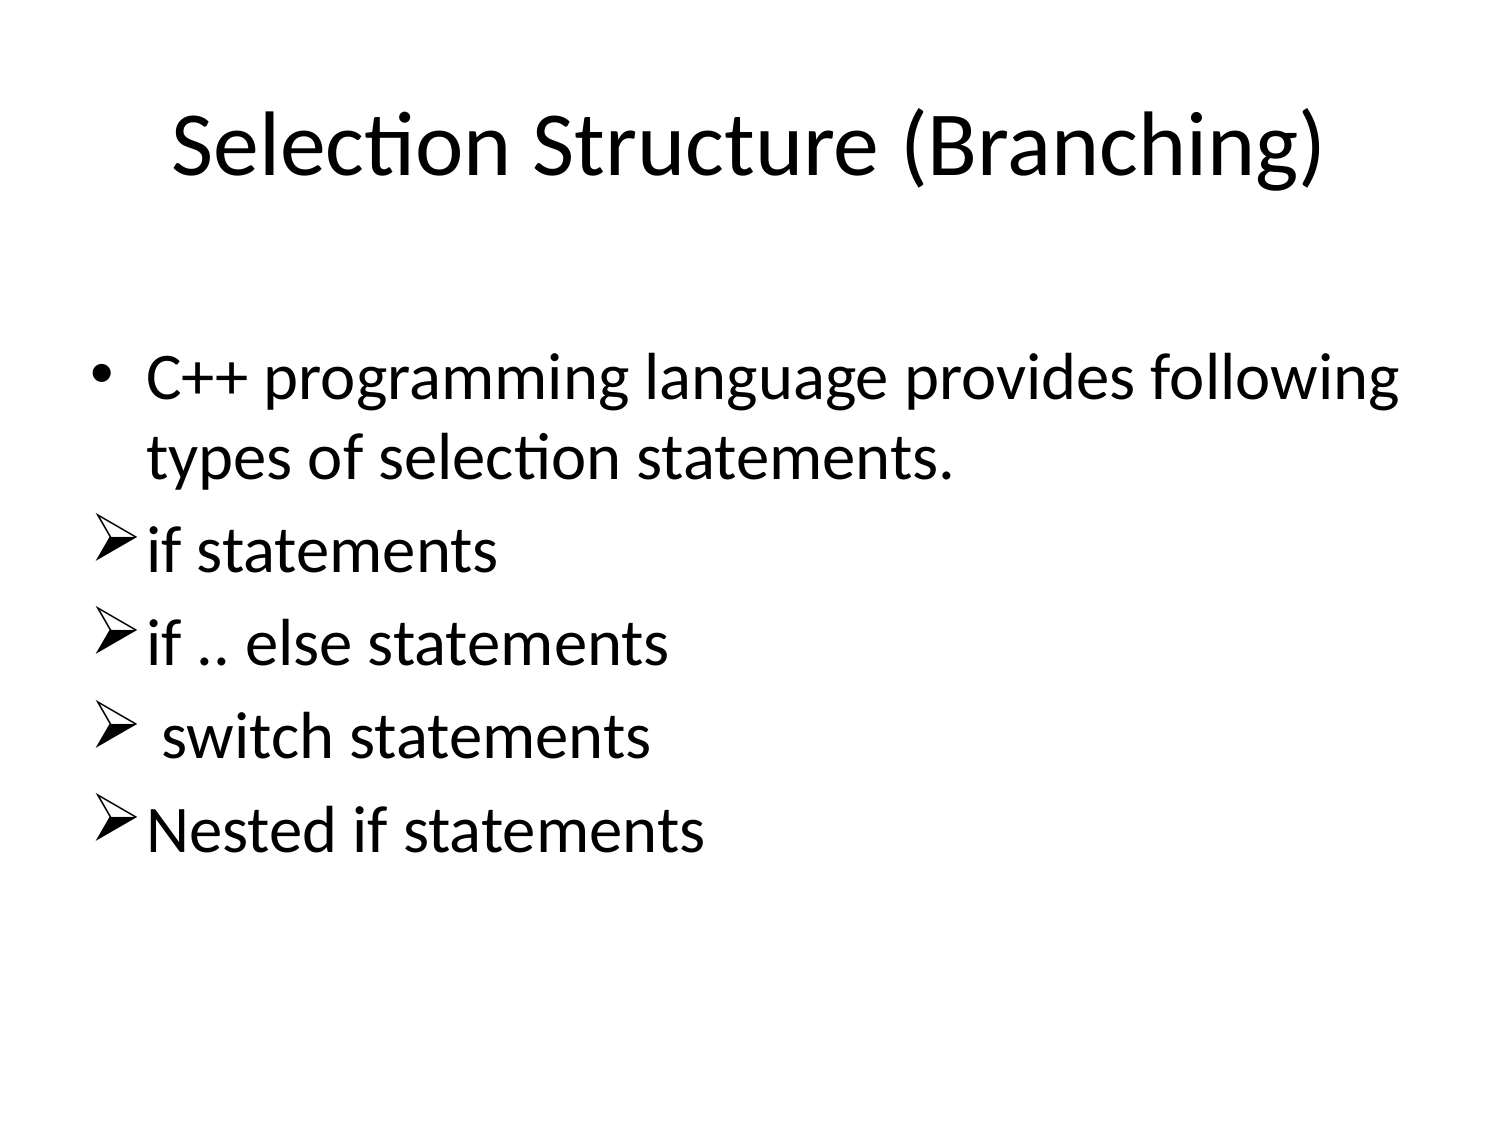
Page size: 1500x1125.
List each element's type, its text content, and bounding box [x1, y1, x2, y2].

title Selection Structure (Branching) [75, 45, 1425, 233]
list C++ programming language provides following types of selection statements. if statements if .. else statements switch statements Nested if statements [75, 324, 1425, 1063]
